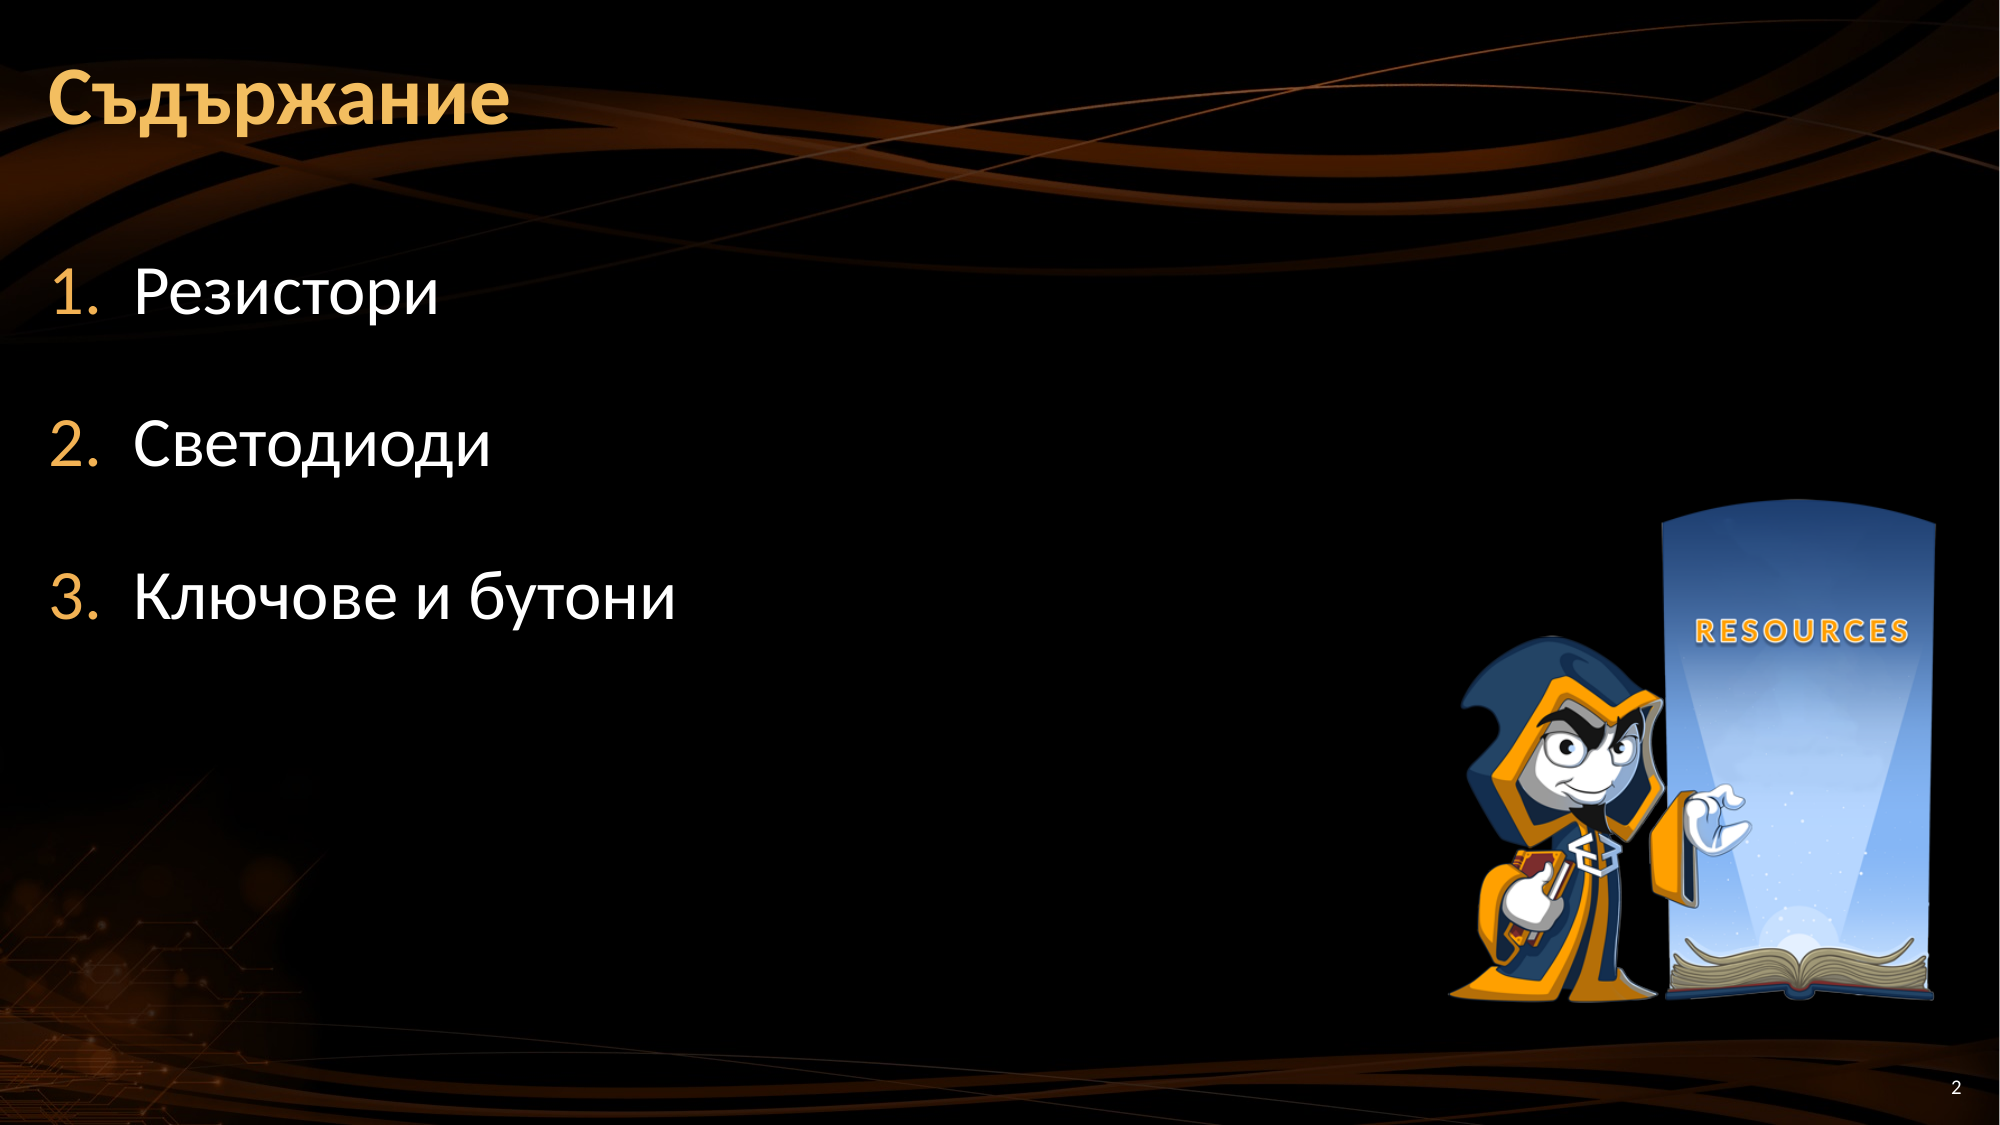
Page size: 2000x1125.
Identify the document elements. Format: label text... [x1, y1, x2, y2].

title Съдържание [31, 6, 861, 189]
list Резистори Светодиоди Ключове и бутони [31, 195, 1663, 1103]
picture [0, 0, 2000, 1125]
slide_number 2 [1897, 1070, 1968, 1103]
